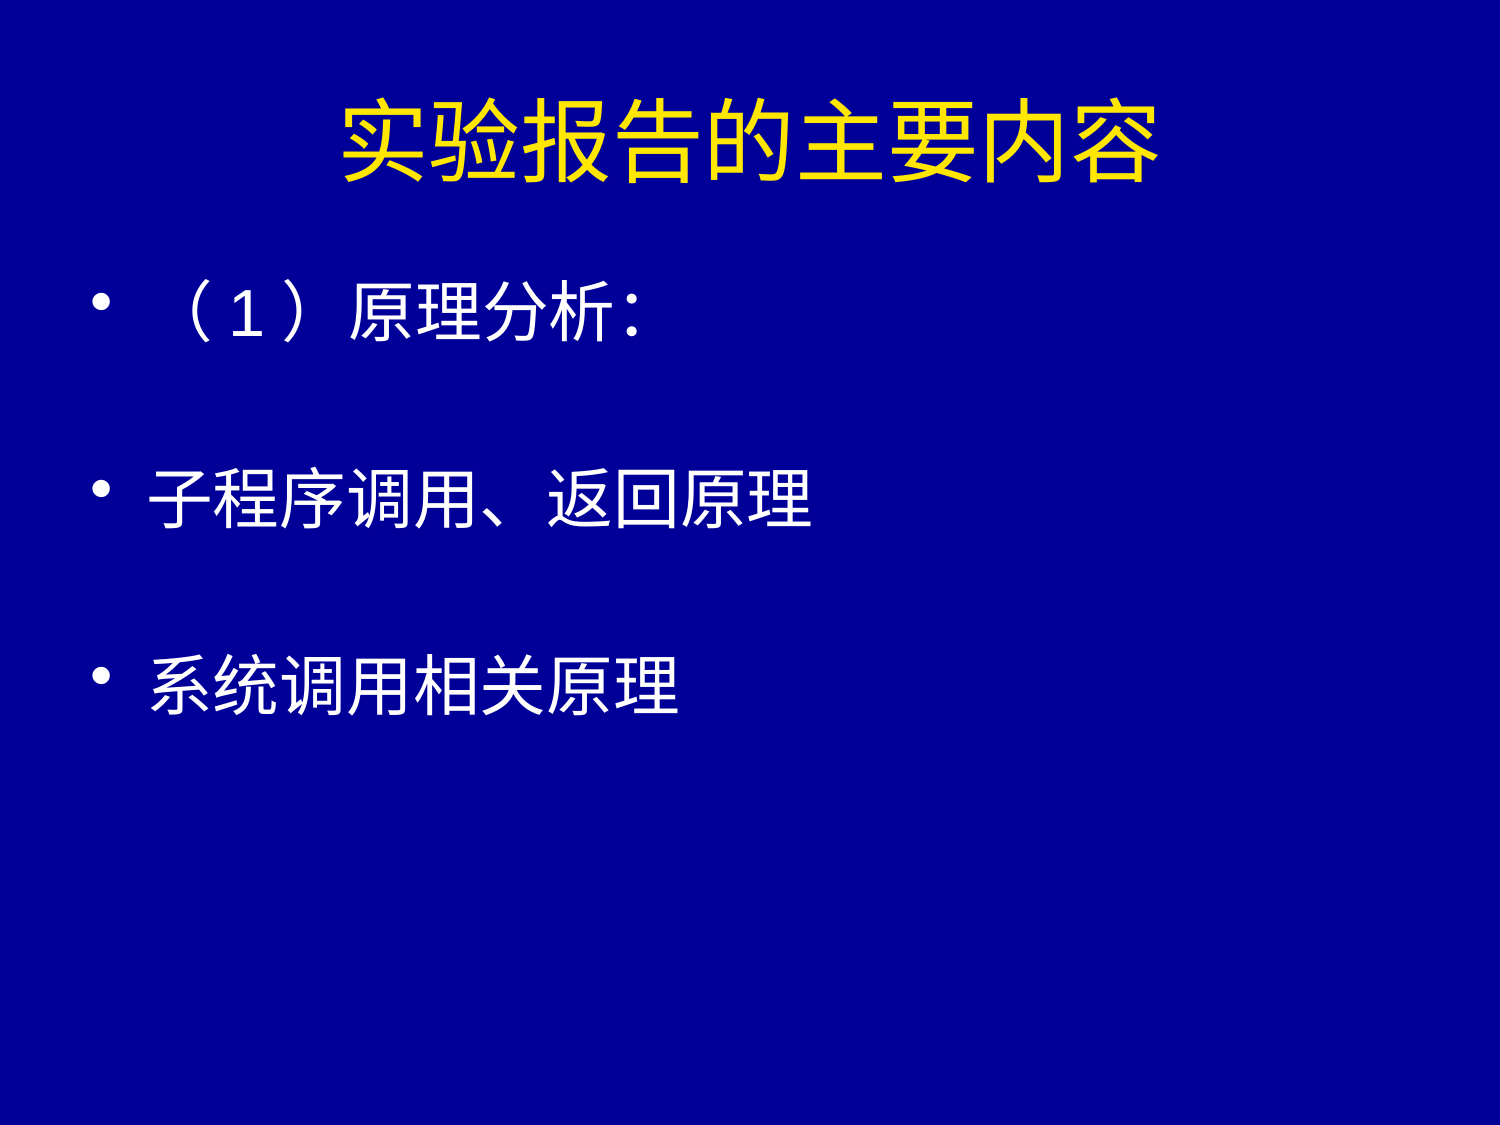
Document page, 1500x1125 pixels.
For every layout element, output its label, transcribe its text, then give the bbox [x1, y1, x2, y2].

list （1）原理分析： 子程序调用、返回原理 系统调用相关原理 [75, 262, 1425, 1005]
title 实验报告的主要内容 [75, 45, 1425, 233]
